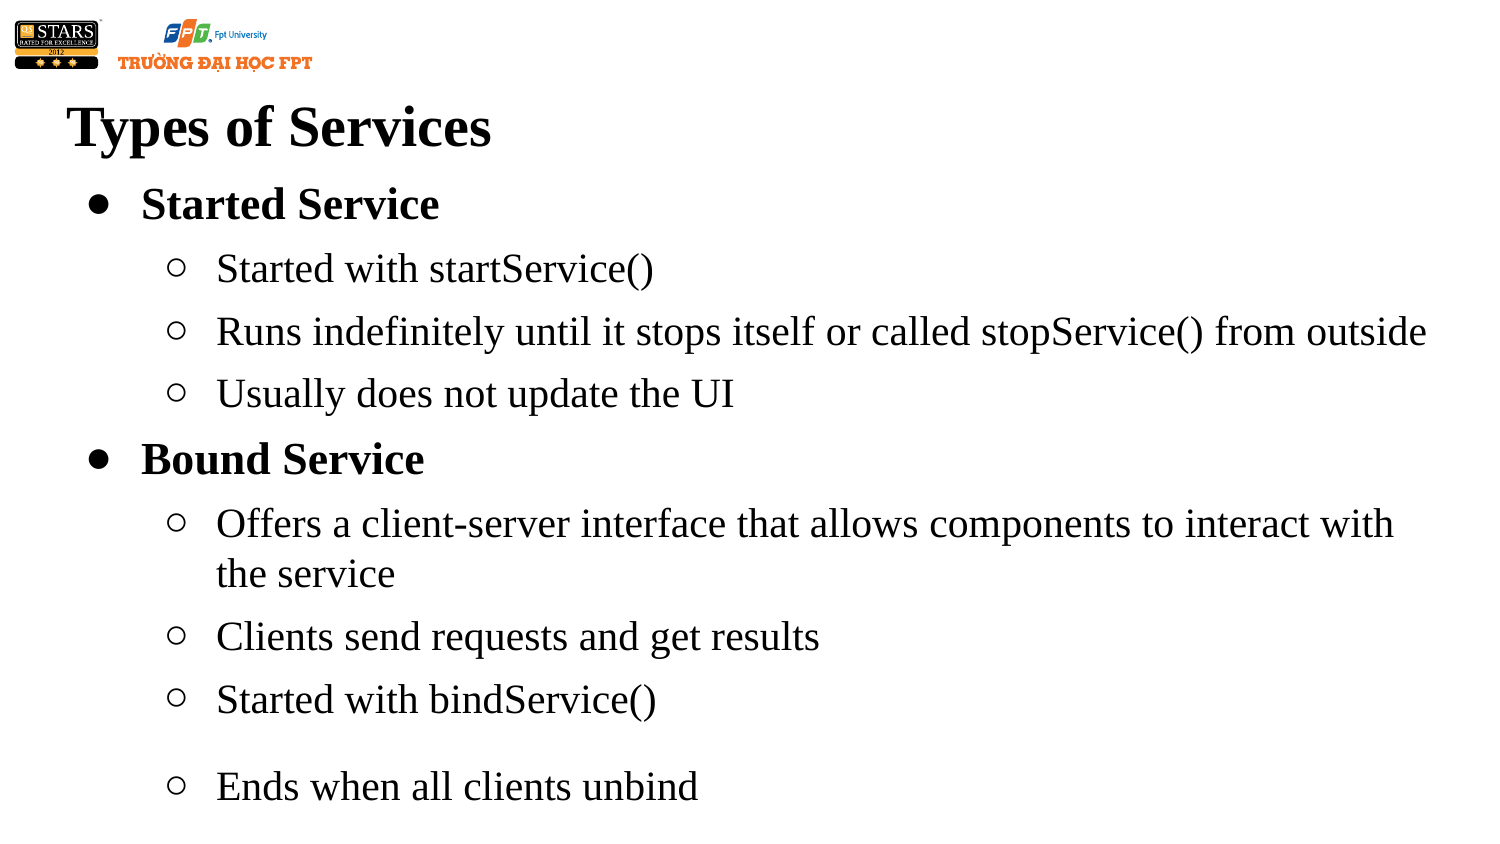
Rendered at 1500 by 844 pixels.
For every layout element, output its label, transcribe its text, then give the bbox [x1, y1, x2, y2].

title Types of Services [51, 72, 1449, 158]
list Started Service Started with startService() Runs indefinitely until it stops itself or called stopService() from outside Usually does not update the UI Bound Service Offers a client-server interface that allows components to interact with the service Clients send requests and get results Started with bindService() Ends when all clients unbind [51, 158, 1449, 750]
